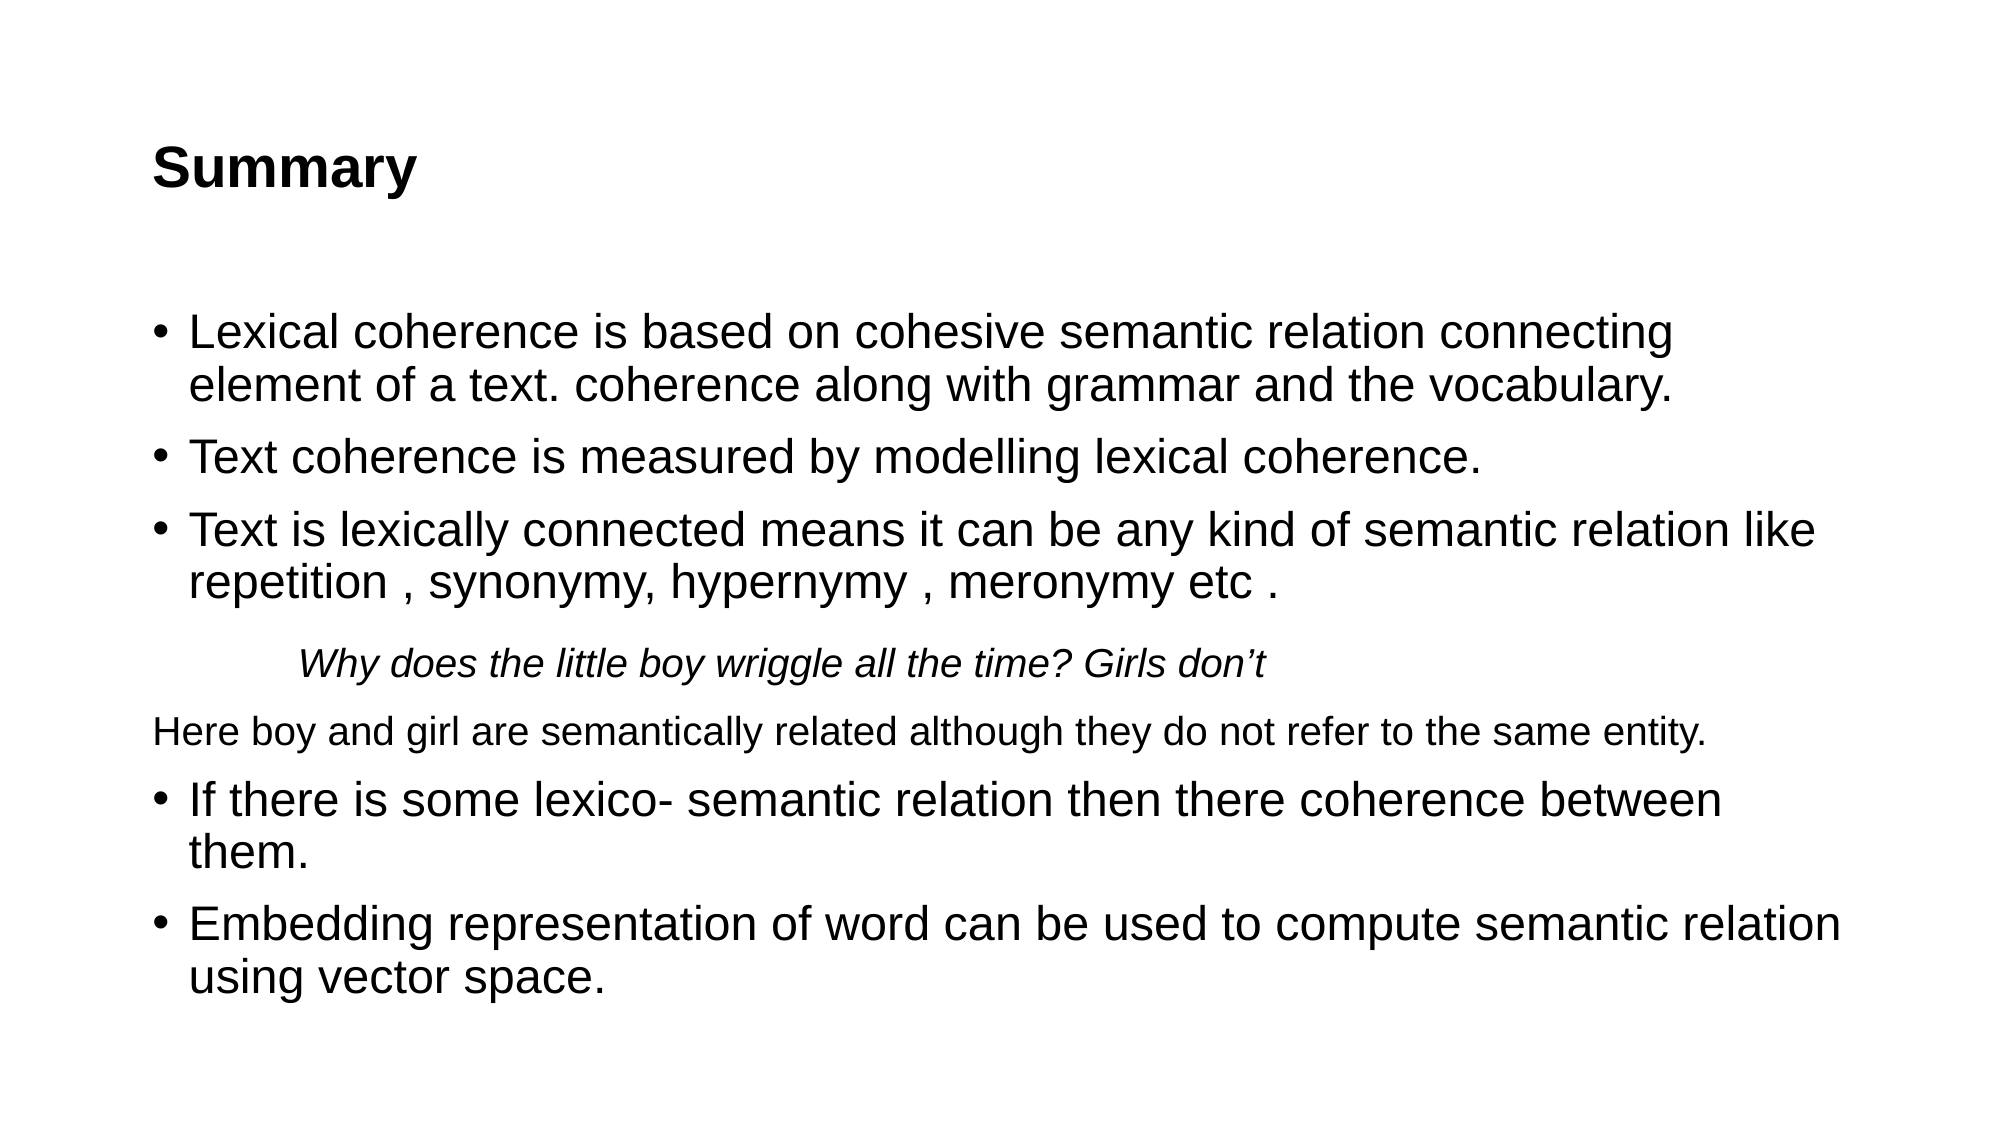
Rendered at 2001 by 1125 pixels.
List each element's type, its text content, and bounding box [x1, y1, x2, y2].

list Lexical coherence is based on cohesive semantic relation connecting element of a text. coherence along with grammar and the vocabulary. Text coherence is measured by modelling lexical coherence. Text is lexically connected means it can be any kind of semantic relation like repetition , synonymy, hypernymy , meronymy etc . Why does the little boy wriggle all the time? Girls don’t Here boy and girl are semantically related although they do not refer to the same entity. If there is some lexico- semantic relation then there coherence between them. Embedding representation of word can be used to compute semantic relation using vector space. [137, 299, 1863, 1014]
title Summary [137, 59, 1863, 278]
